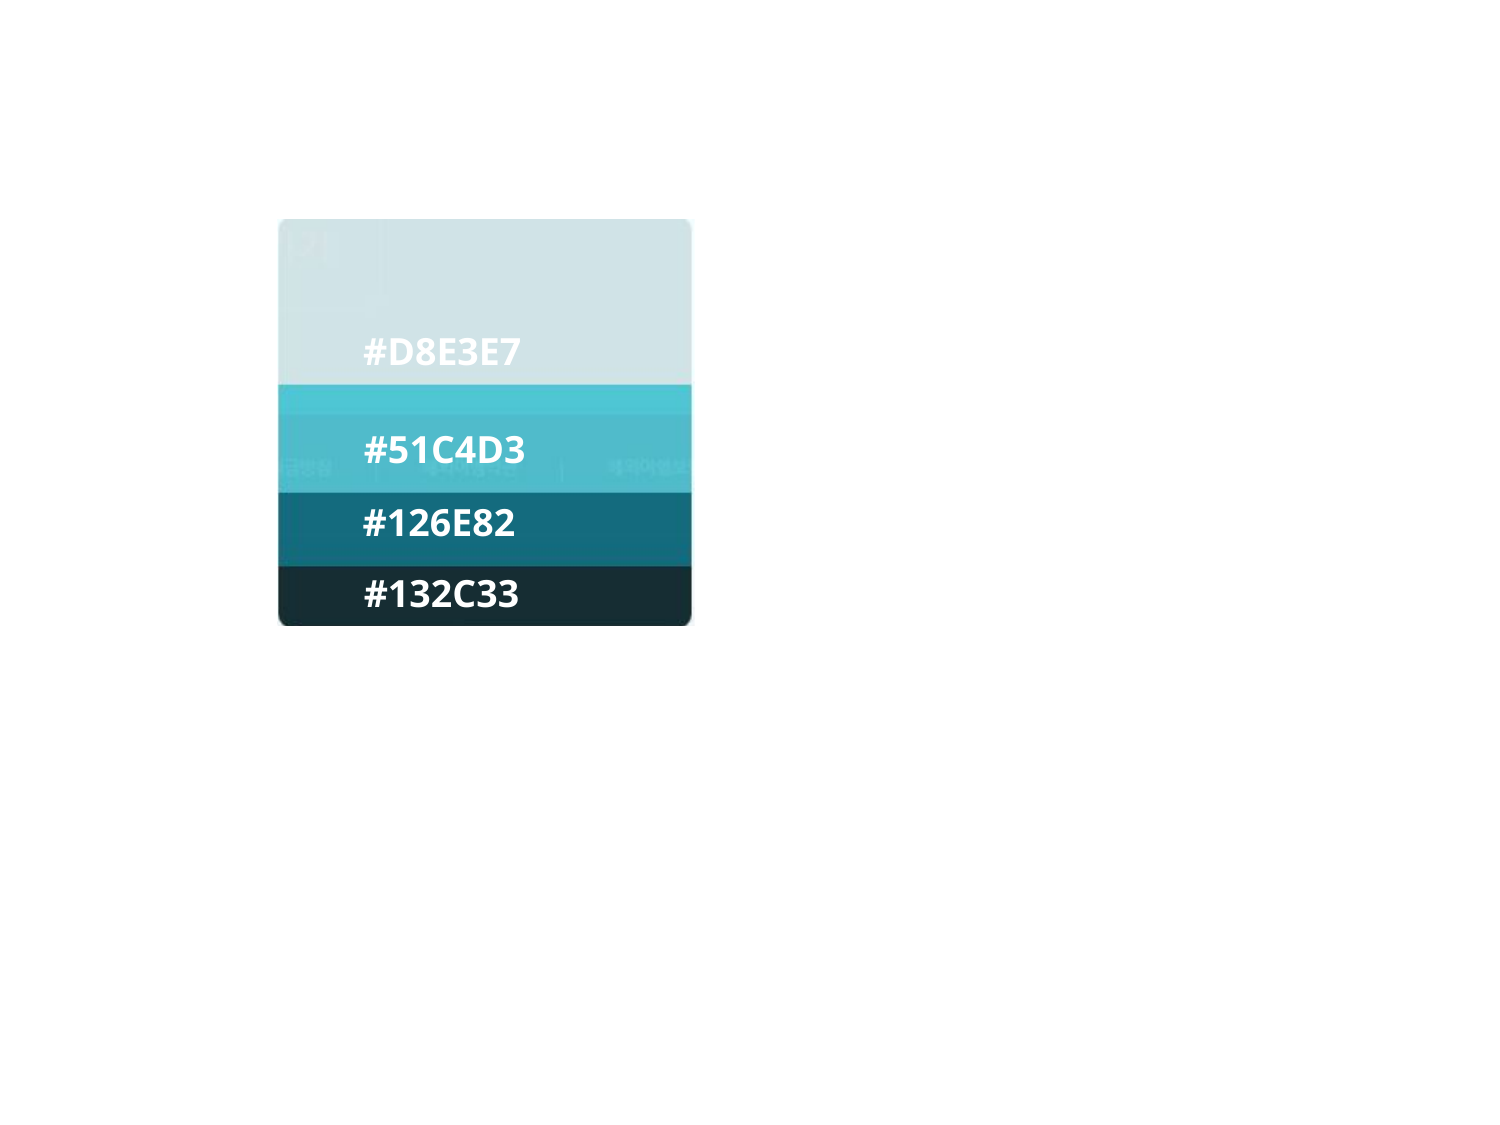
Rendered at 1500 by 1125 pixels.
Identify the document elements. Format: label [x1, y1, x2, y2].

picture [277, 219, 695, 627]
